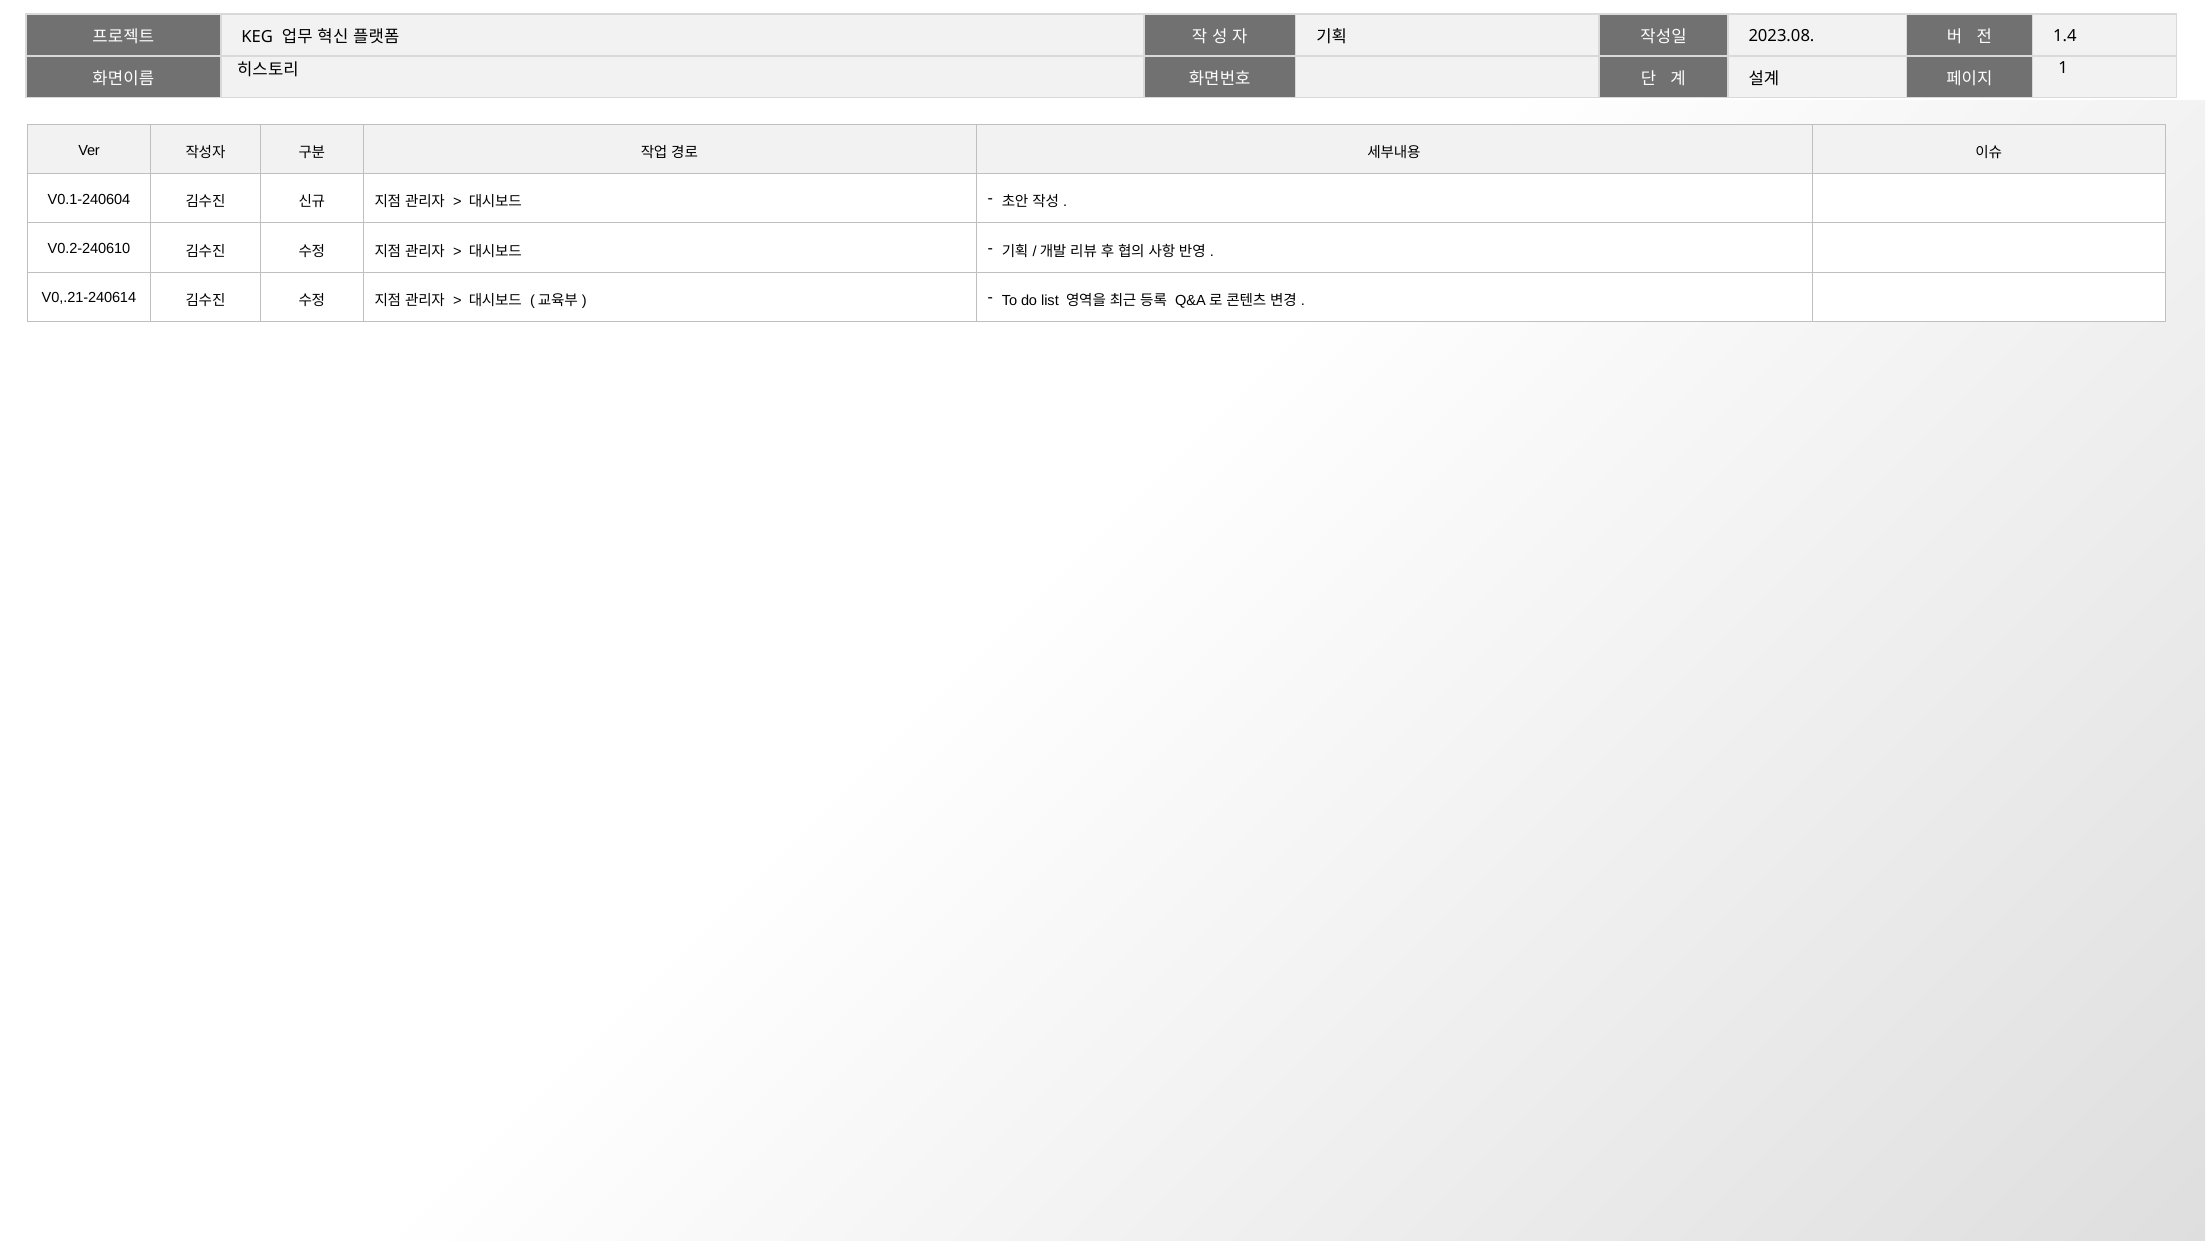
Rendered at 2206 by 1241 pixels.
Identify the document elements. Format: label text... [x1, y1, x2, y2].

table_cell 수정 [261, 223, 363, 272]
title 히스토리 [220, 56, 1034, 81]
table_header 구분 [261, 125, 363, 173]
table_cell V0.2-240610 [28, 223, 150, 272]
table_cell 김수진 [151, 223, 260, 272]
slide_number 0 [2043, 56, 2152, 80]
table_cell To do list 영역을 최근 등록 Q&A로 콘텐츠 변경. [977, 273, 1812, 321]
table_cell [1813, 174, 2165, 222]
table_cell 지점 관리자 > 대시보드 [364, 223, 976, 272]
table_cell 기획/개발 리뷰 후 협의 사항 반영. [977, 223, 1812, 272]
table_header Ver [28, 125, 150, 173]
table_cell 초안 작성. [977, 174, 1812, 222]
table_cell V0,.21-240614 [28, 273, 150, 321]
table_cell [1813, 273, 2165, 321]
table_cell 지점 관리자 > 대시보드 [364, 174, 976, 222]
table_cell 지점 관리자 > 대시보드 (교육부) [364, 273, 976, 321]
table_cell 신규 [261, 174, 363, 222]
table_header 작업 경로 [364, 125, 976, 173]
table_header 이슈 [1813, 125, 2165, 173]
table_cell 김수진 [151, 174, 260, 222]
table_header 작성자 [151, 125, 260, 173]
table_header 세부내용 [977, 125, 1812, 173]
table_cell [1813, 223, 2165, 272]
table_cell 김수진 [151, 273, 260, 321]
table_cell 수정 [261, 273, 363, 321]
table_cell V0.1-240604 [28, 174, 150, 222]
